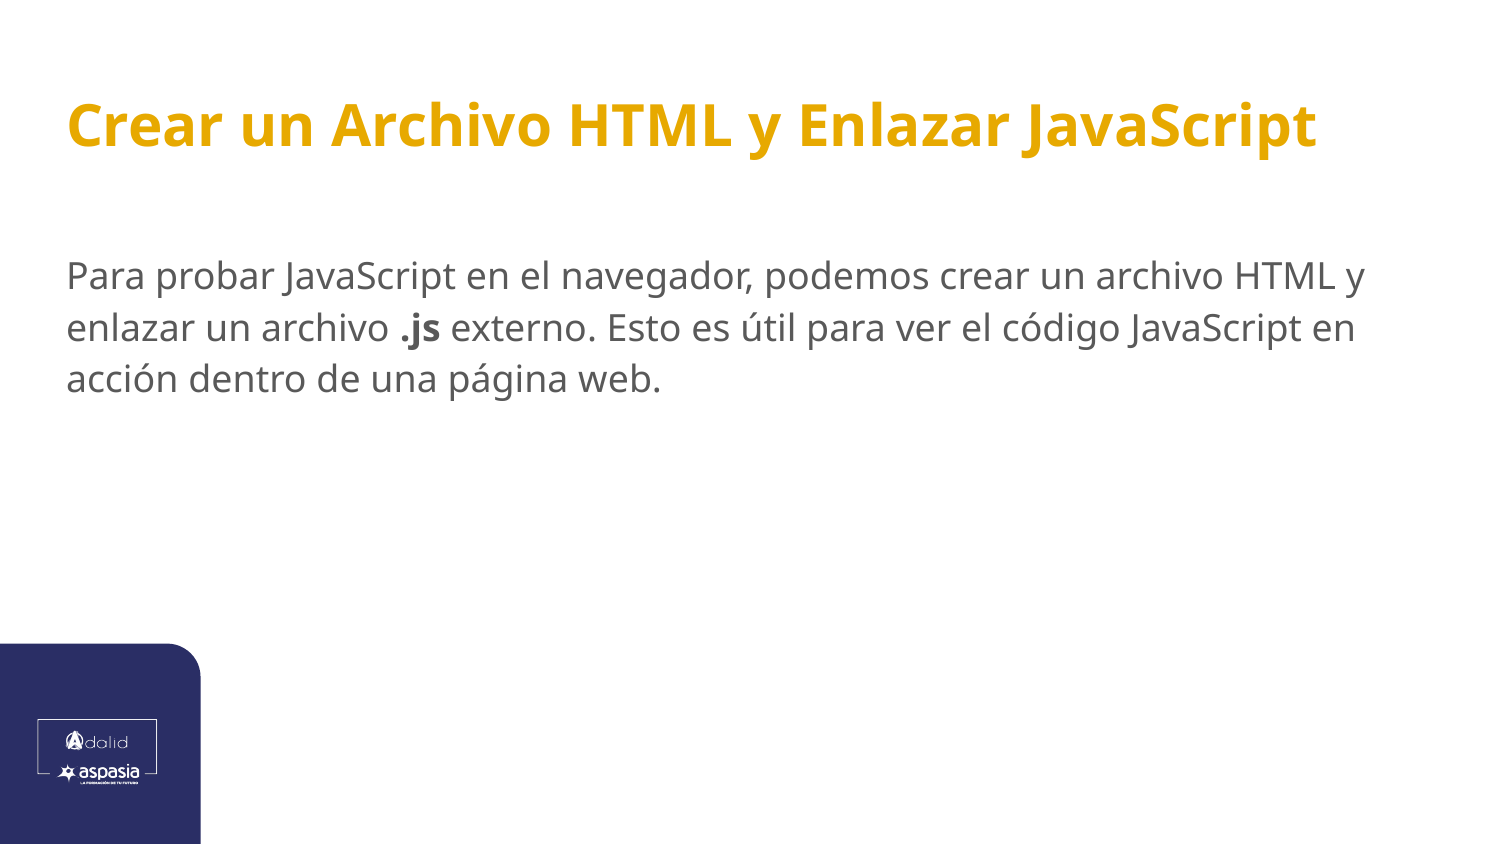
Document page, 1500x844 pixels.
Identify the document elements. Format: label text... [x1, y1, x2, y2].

picture [0, 643, 201, 844]
list Para probar JavaScript en el navegador, podemos crear un archivo HTML y enlazar un archivo .js externo. Esto es útil para ver el código JavaScript en acción dentro de una página web. [51, 231, 1449, 735]
title Crear un Archivo HTML y Enlazar JavaScript [51, 72, 1449, 231]
